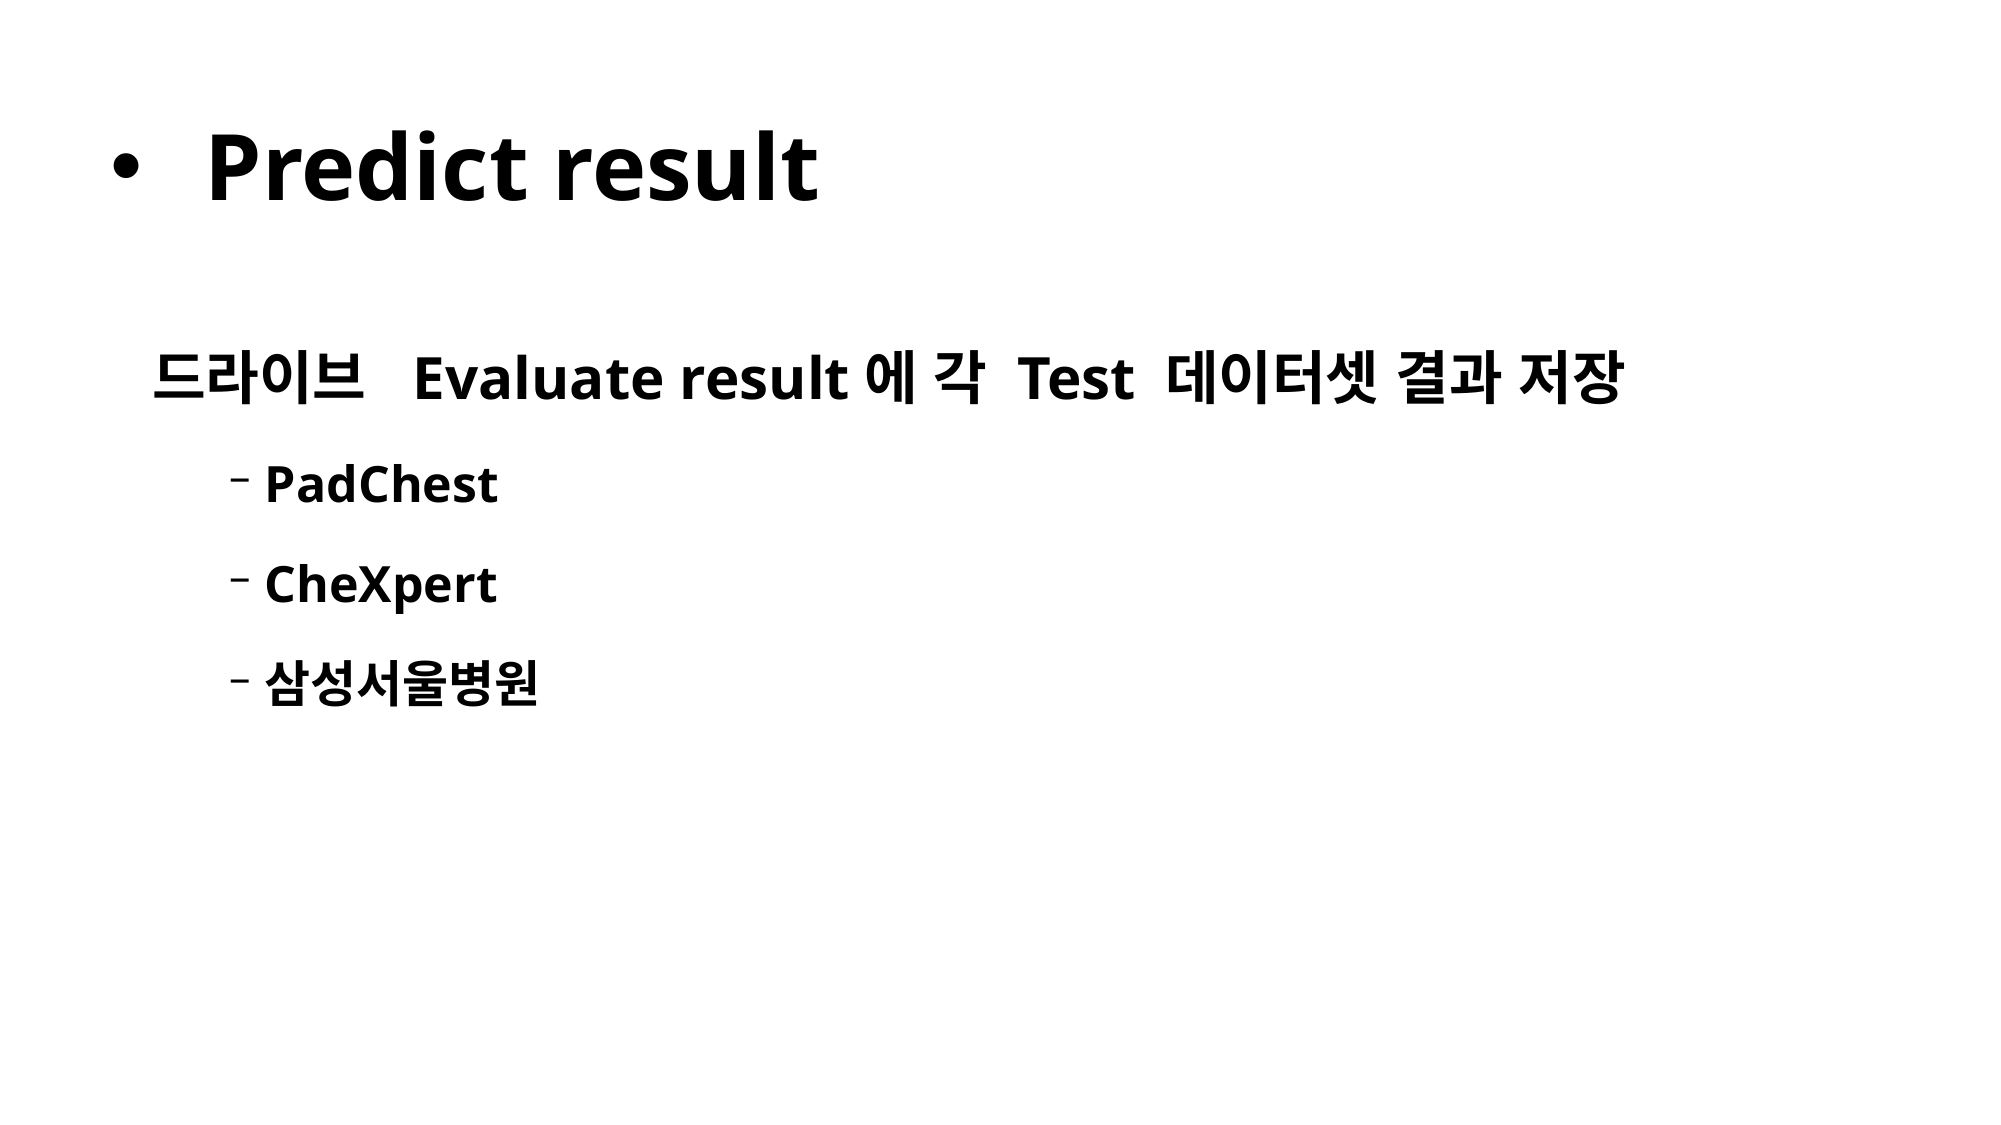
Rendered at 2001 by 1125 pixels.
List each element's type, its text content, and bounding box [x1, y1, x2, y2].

title Predict result [95, 61, 1821, 280]
list 드라이브 Evaluate result에 각 Test 데이터셋 결과 저장 PadChest CheXpert 삼성서울병원 [137, 299, 1863, 1014]
